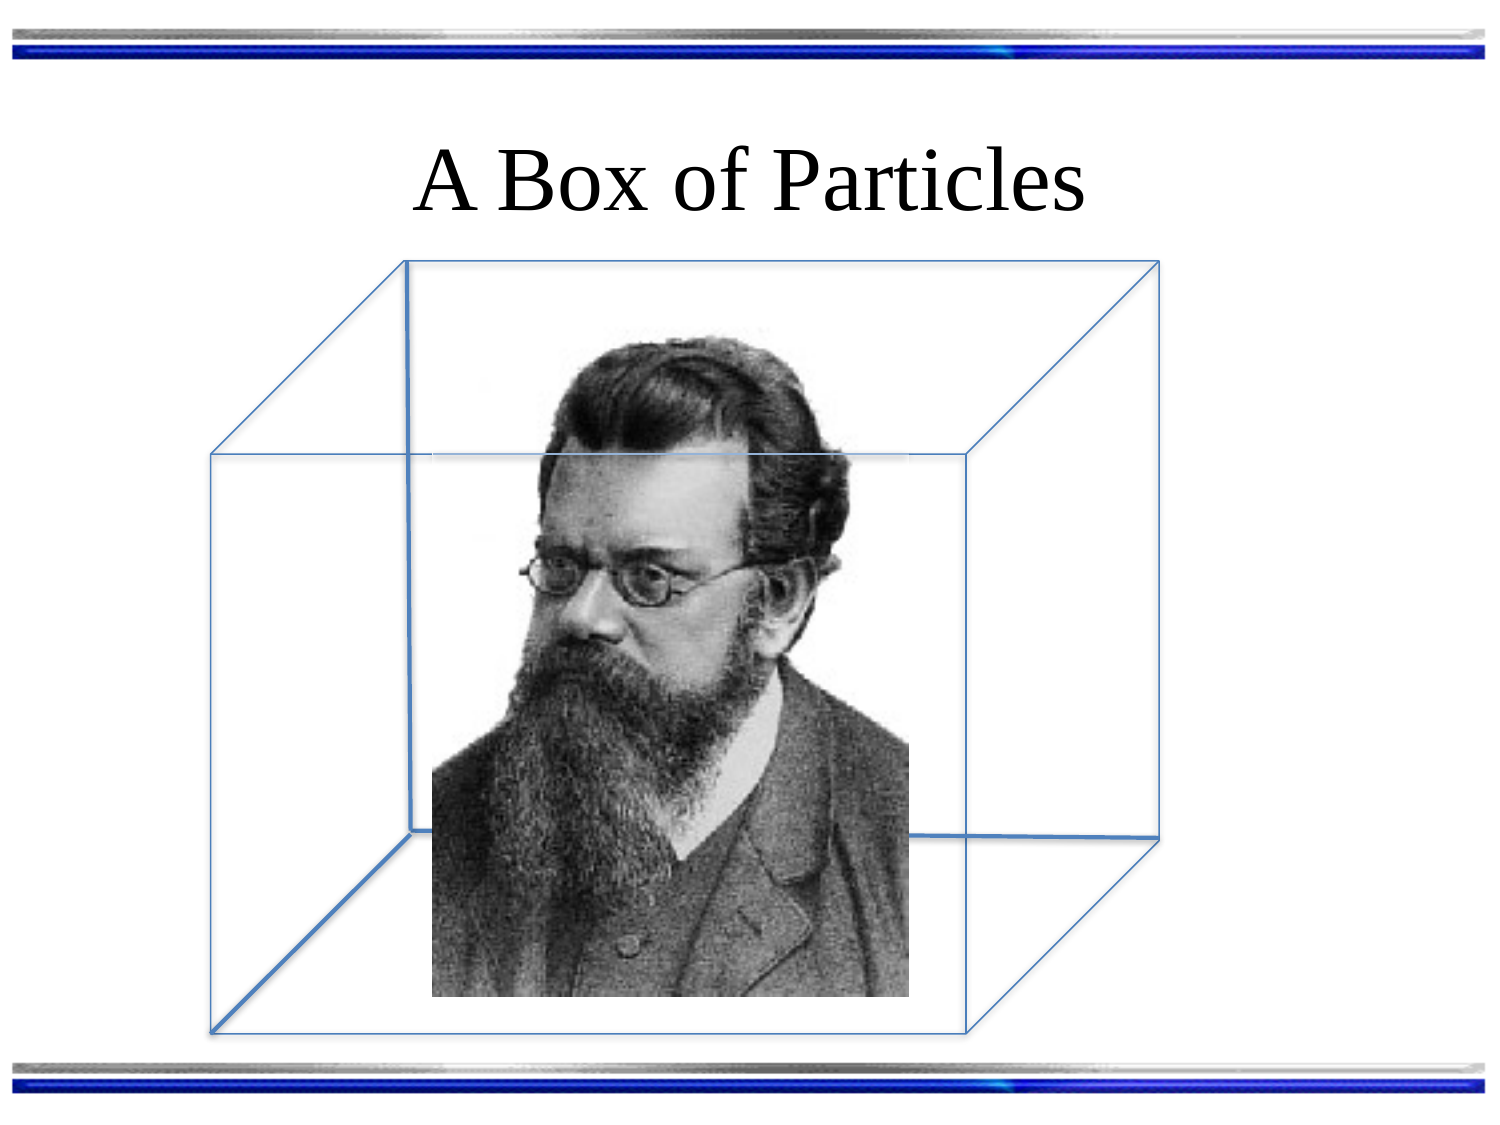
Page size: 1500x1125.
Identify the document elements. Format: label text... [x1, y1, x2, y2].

text_box A Box of Particles [3, 39, 1498, 308]
picture [432, 455, 910, 997]
picture [9, 24, 1491, 66]
picture [432, 306, 910, 453]
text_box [210, 260, 1160, 1035]
picture [9, 1057, 1491, 1099]
